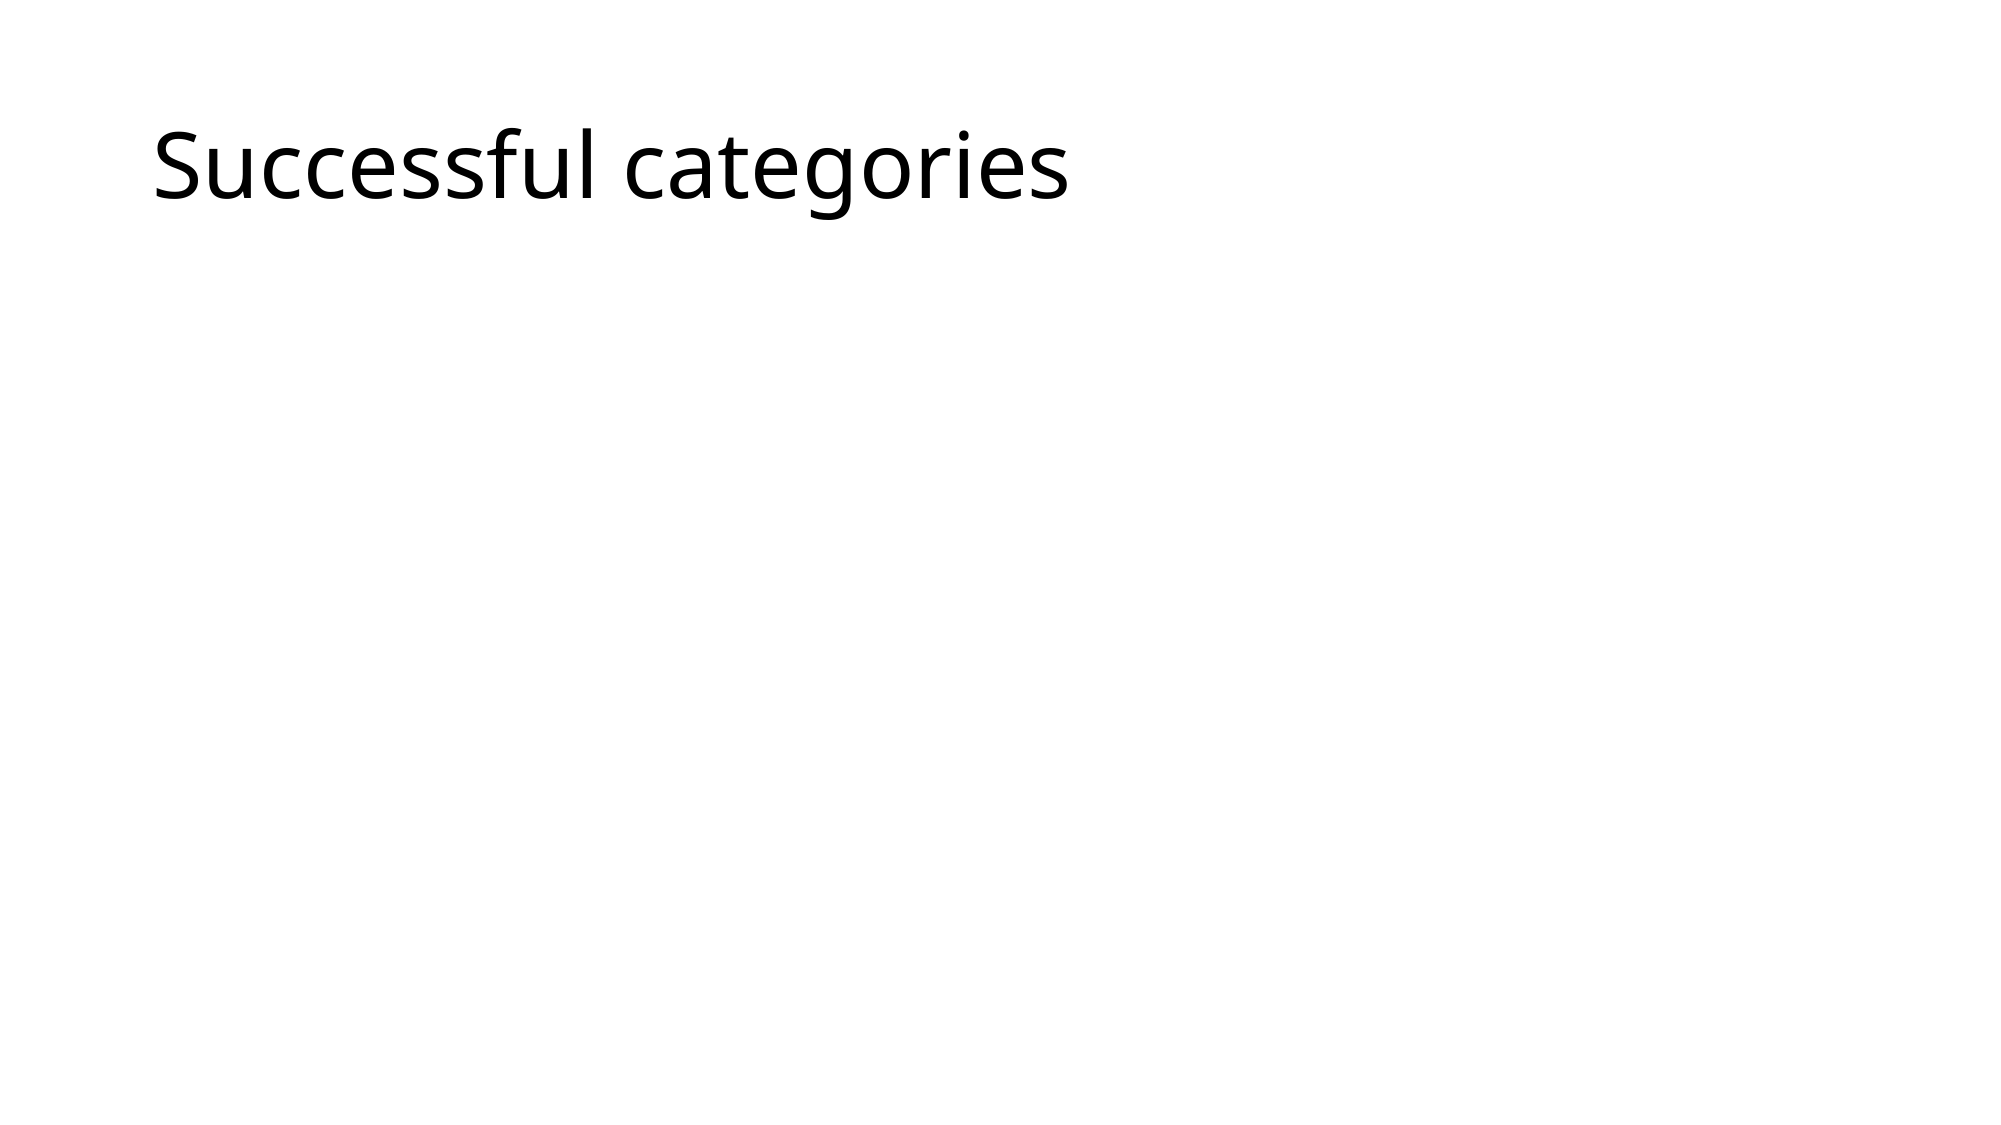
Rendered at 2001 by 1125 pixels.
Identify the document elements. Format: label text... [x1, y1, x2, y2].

title Successful categories [137, 59, 1863, 278]
